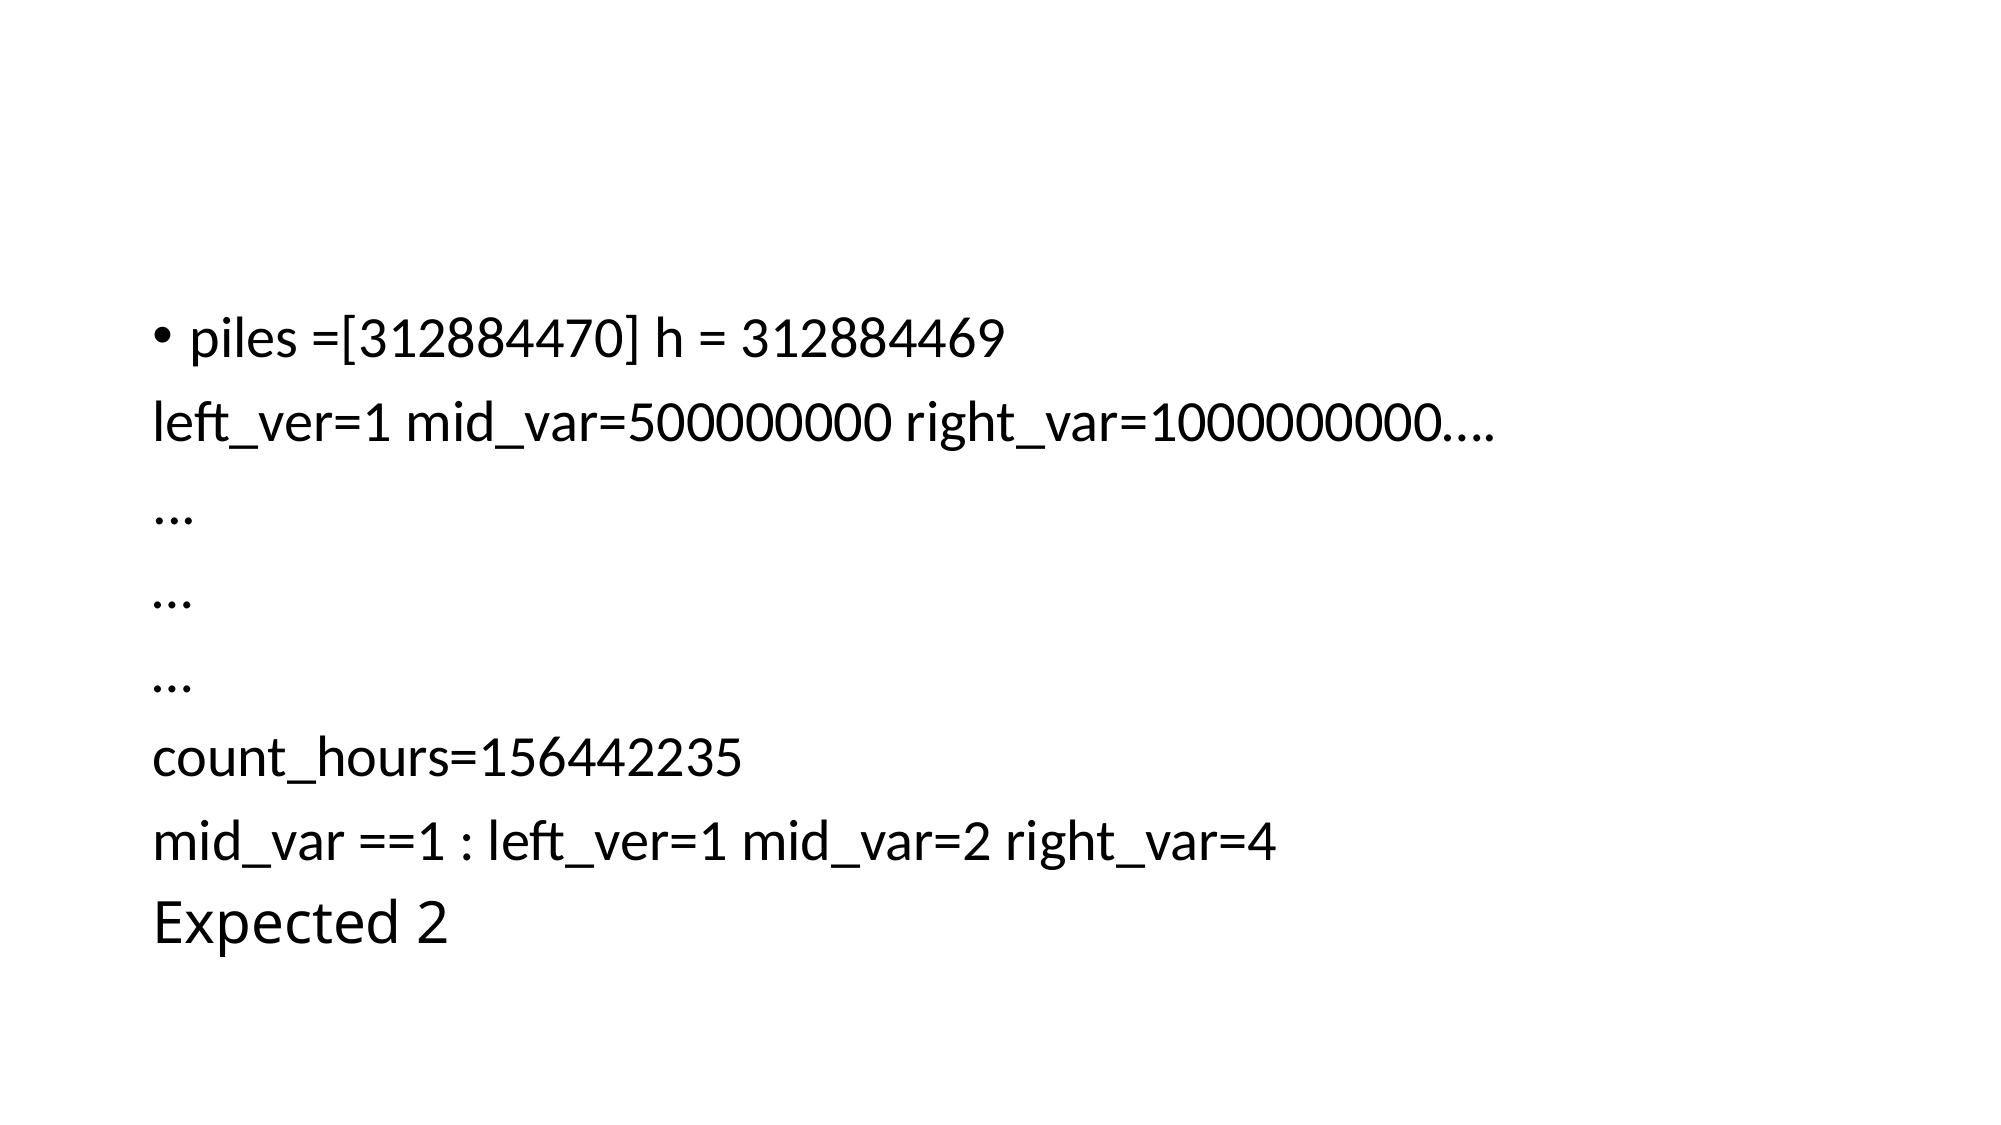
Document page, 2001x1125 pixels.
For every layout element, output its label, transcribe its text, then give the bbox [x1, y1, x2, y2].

list piles =[312884470] h = 312884469 left_ver=1 mid_var=500000000 right_var=1000000000…. ... … … count_hours=156442235 mid_var ==1 : left_ver=1 mid_var=2 right_var=4 Expected 2 [137, 299, 1863, 1014]
